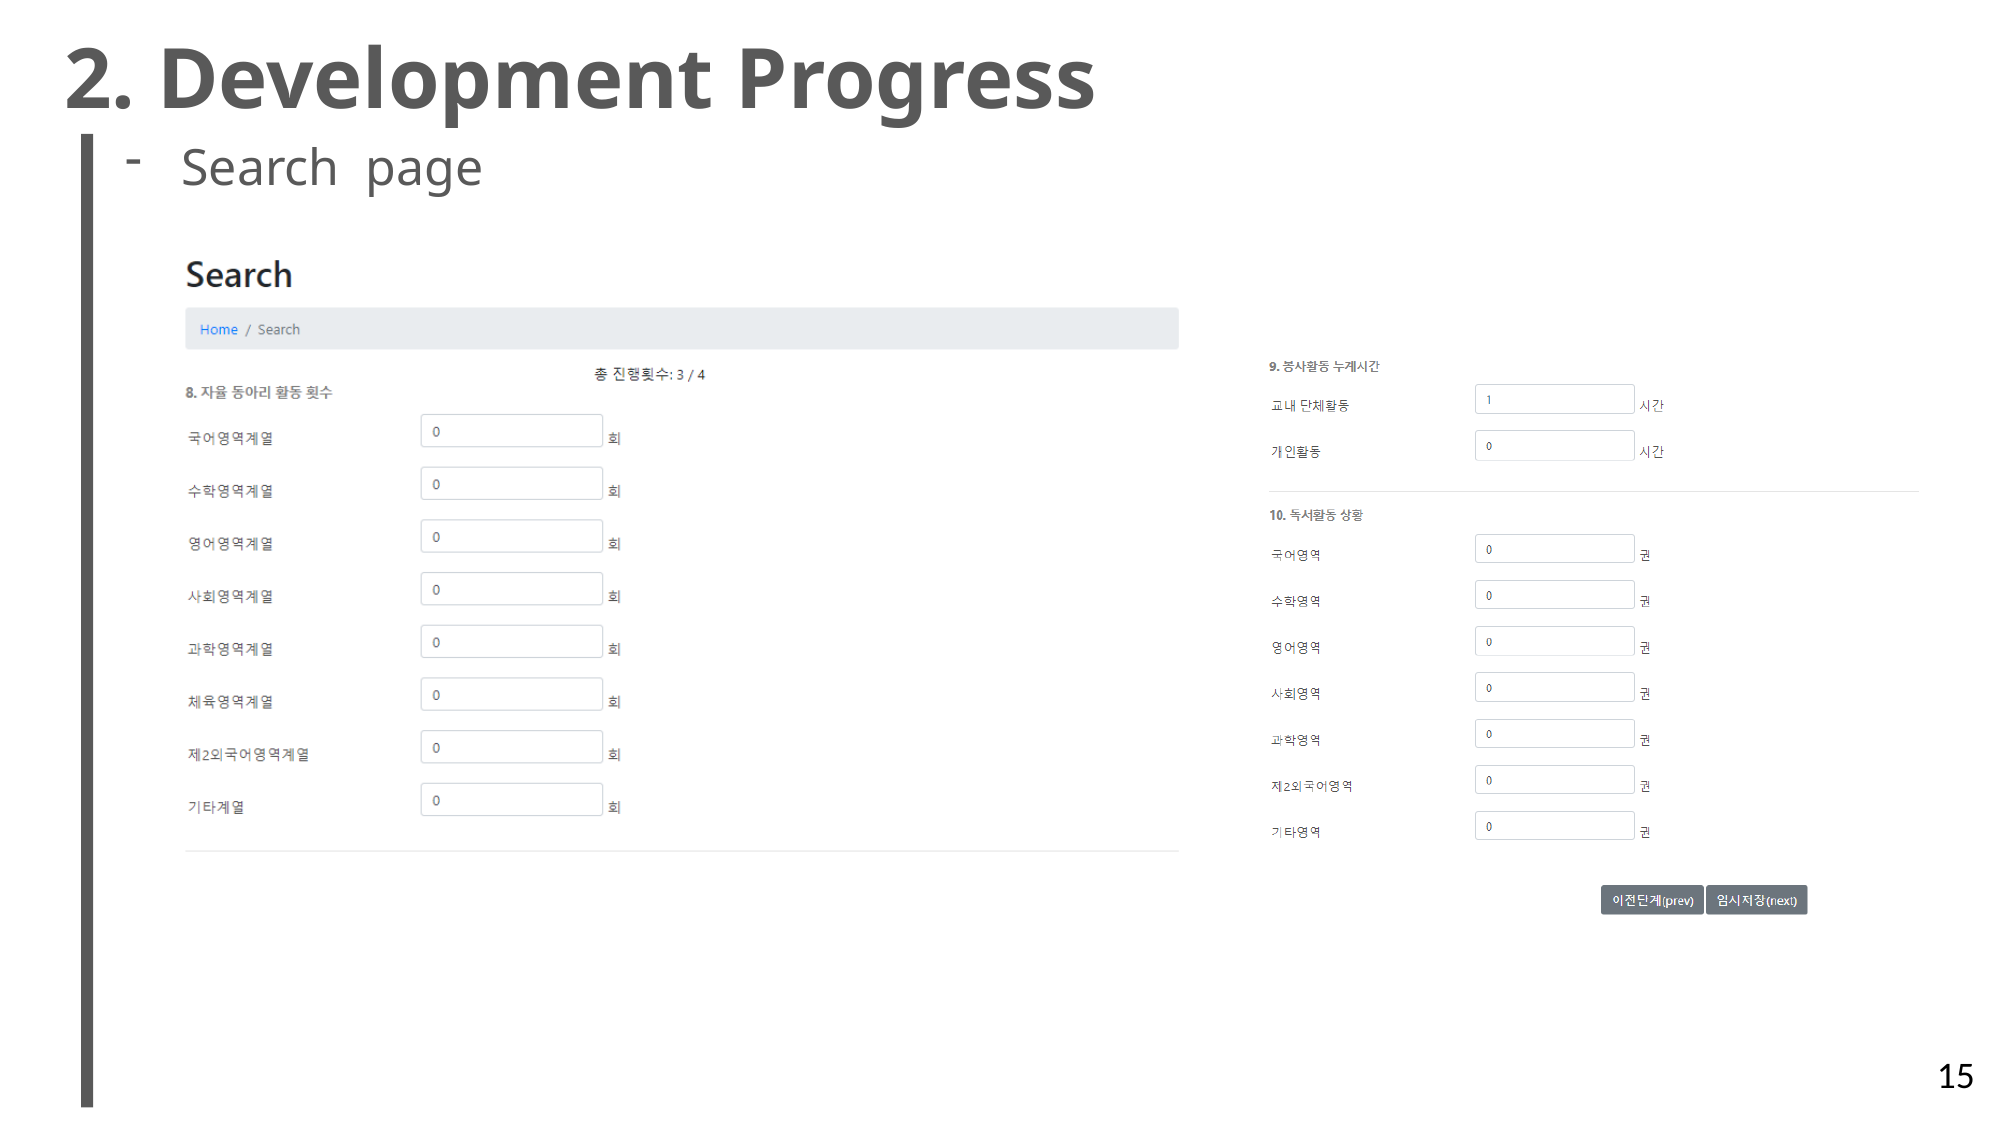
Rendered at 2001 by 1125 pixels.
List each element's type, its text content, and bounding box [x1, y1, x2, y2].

text_box 2. Development Progress [49, 17, 1178, 133]
picture [1249, 347, 1919, 931]
picture [164, 243, 1195, 857]
text_box [80, 133, 94, 1108]
text_box Search page [110, 127, 2000, 203]
text_box 15 [1922, 1043, 1990, 1104]
